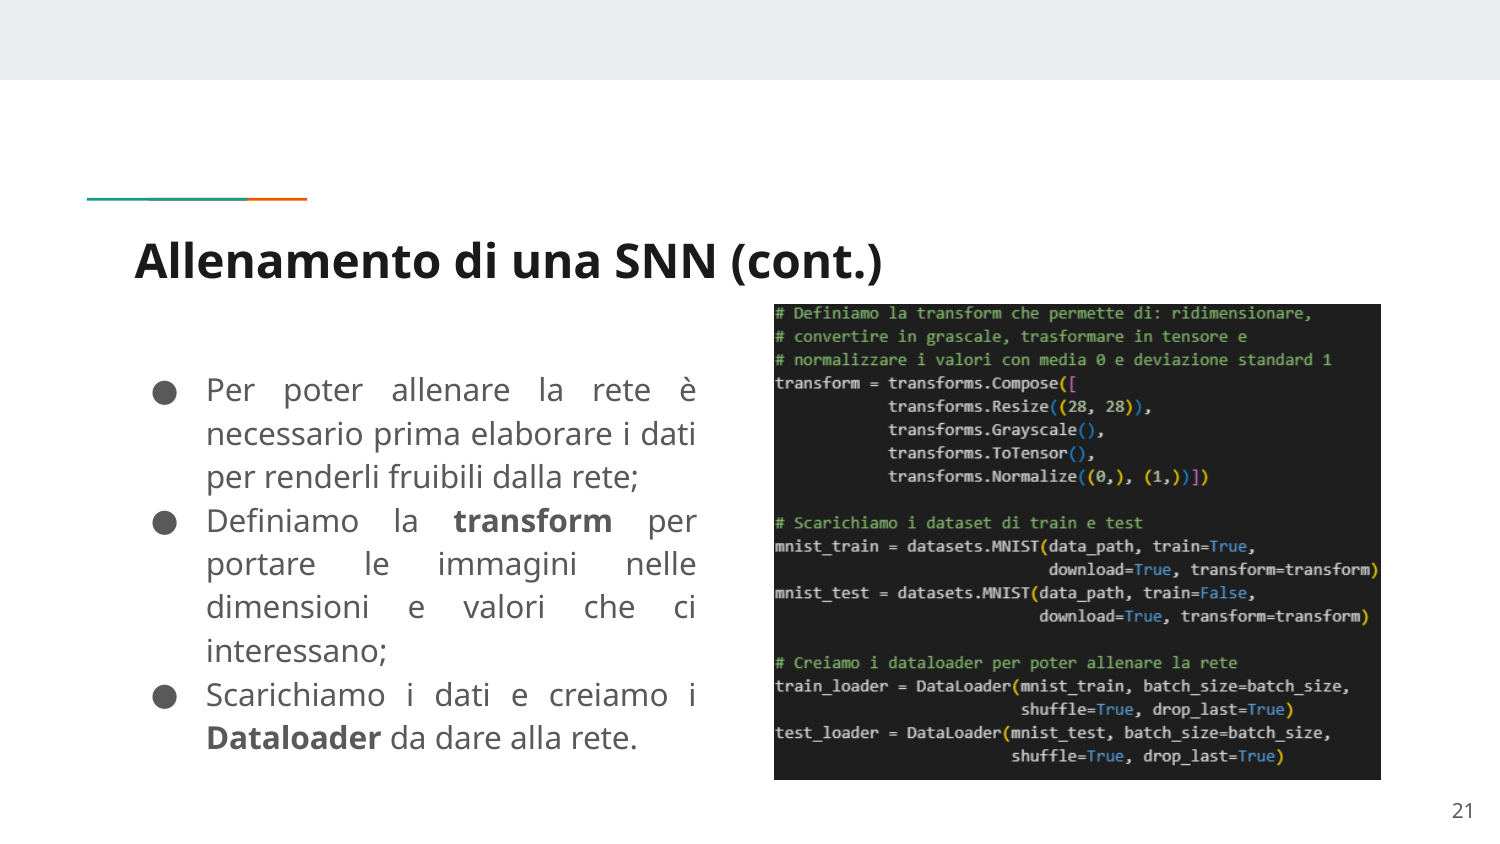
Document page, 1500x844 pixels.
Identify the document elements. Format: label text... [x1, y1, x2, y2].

picture [774, 303, 1382, 780]
list Per poter allenare la rete è necessario prima elaborare i dati per renderli fruibili dalla rete; Definiamo la transform per portare le immagini nelle dimensioni e valori che ci interessano; Scarichiamo i dati e creiamo i Dataloader da dare alla rete. [119, 341, 713, 780]
slide_number ‹#› [1400, 779, 1491, 844]
title Allenamento di una SNN (cont.) [119, 216, 1381, 305]
